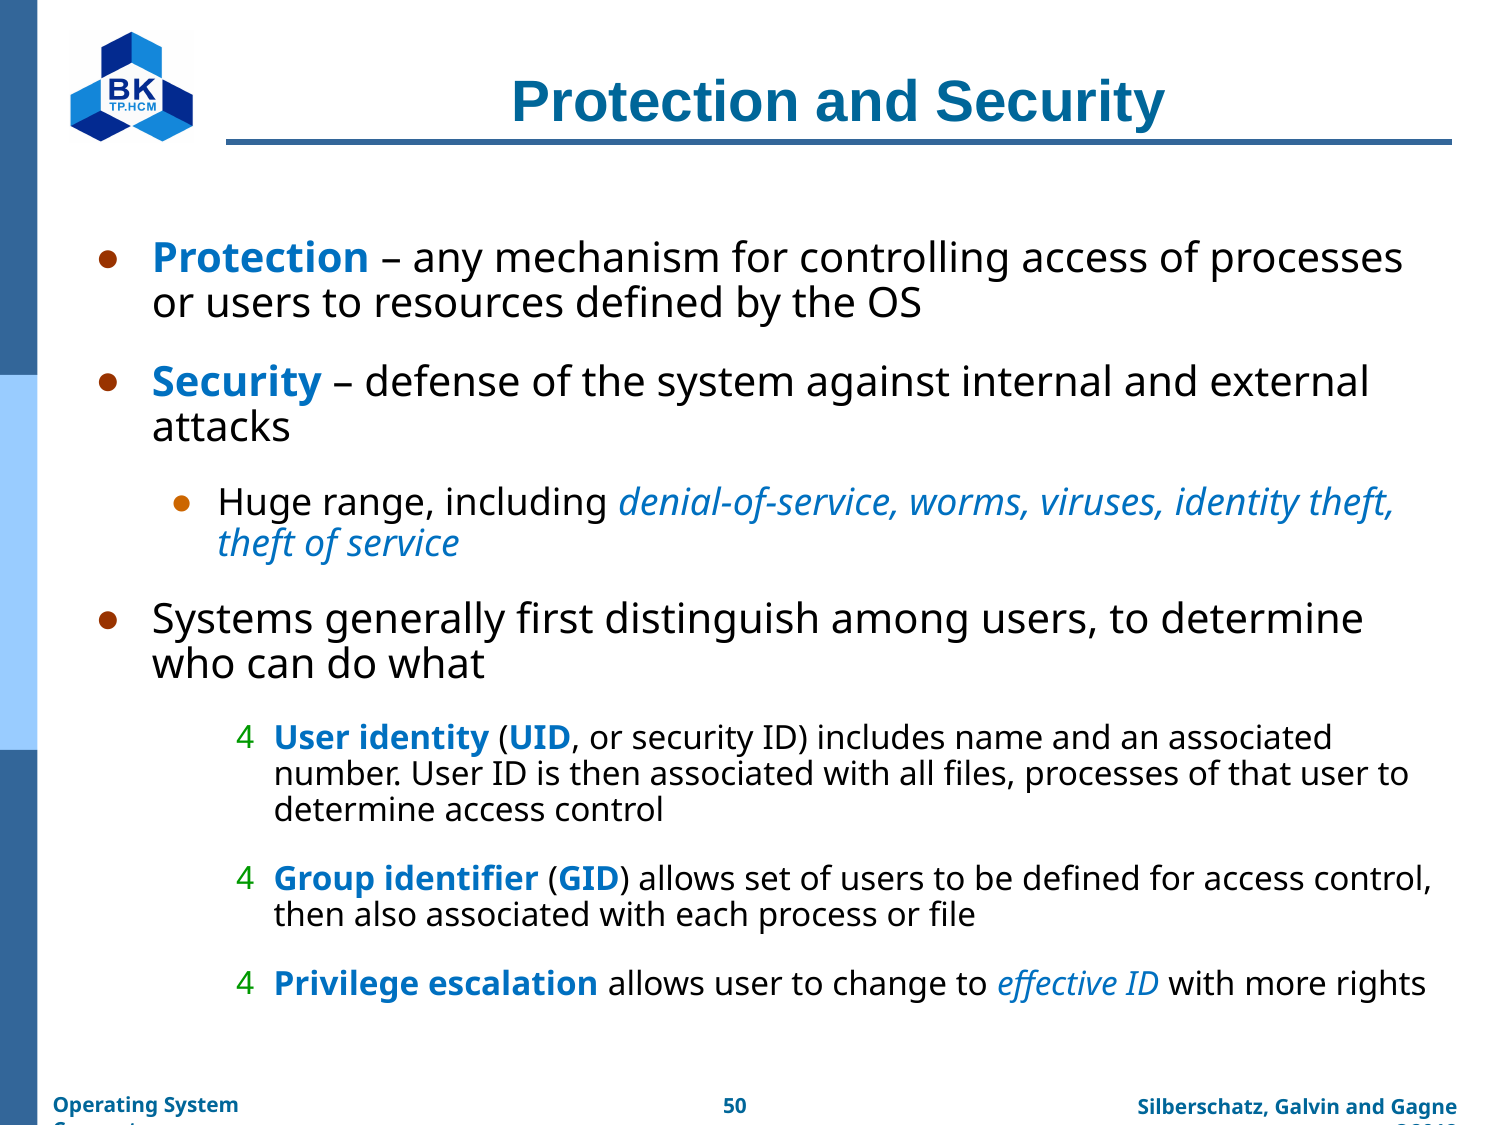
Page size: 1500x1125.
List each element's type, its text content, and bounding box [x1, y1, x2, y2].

list Protection – any mechanism for controlling access of processes or users to resources defined by the OS Security – defense of the system against internal and external attacks Huge range, including denial-of-service, worms, viruses, identity theft, theft of service Systems generally first distinguish among users, to determine who can do what User identity (UID, or security ID) includes name and an associated number. User ID is then associated with all files, processes of that user to determine access control Group identifier (GID) allows set of users to be defined for access control, then also associated with each process or file Privilege escalation allows user to change to effective ID with more rights [80, 229, 1453, 1053]
picture [69, 30, 194, 143]
title Protection and Security [226, 45, 1452, 141]
